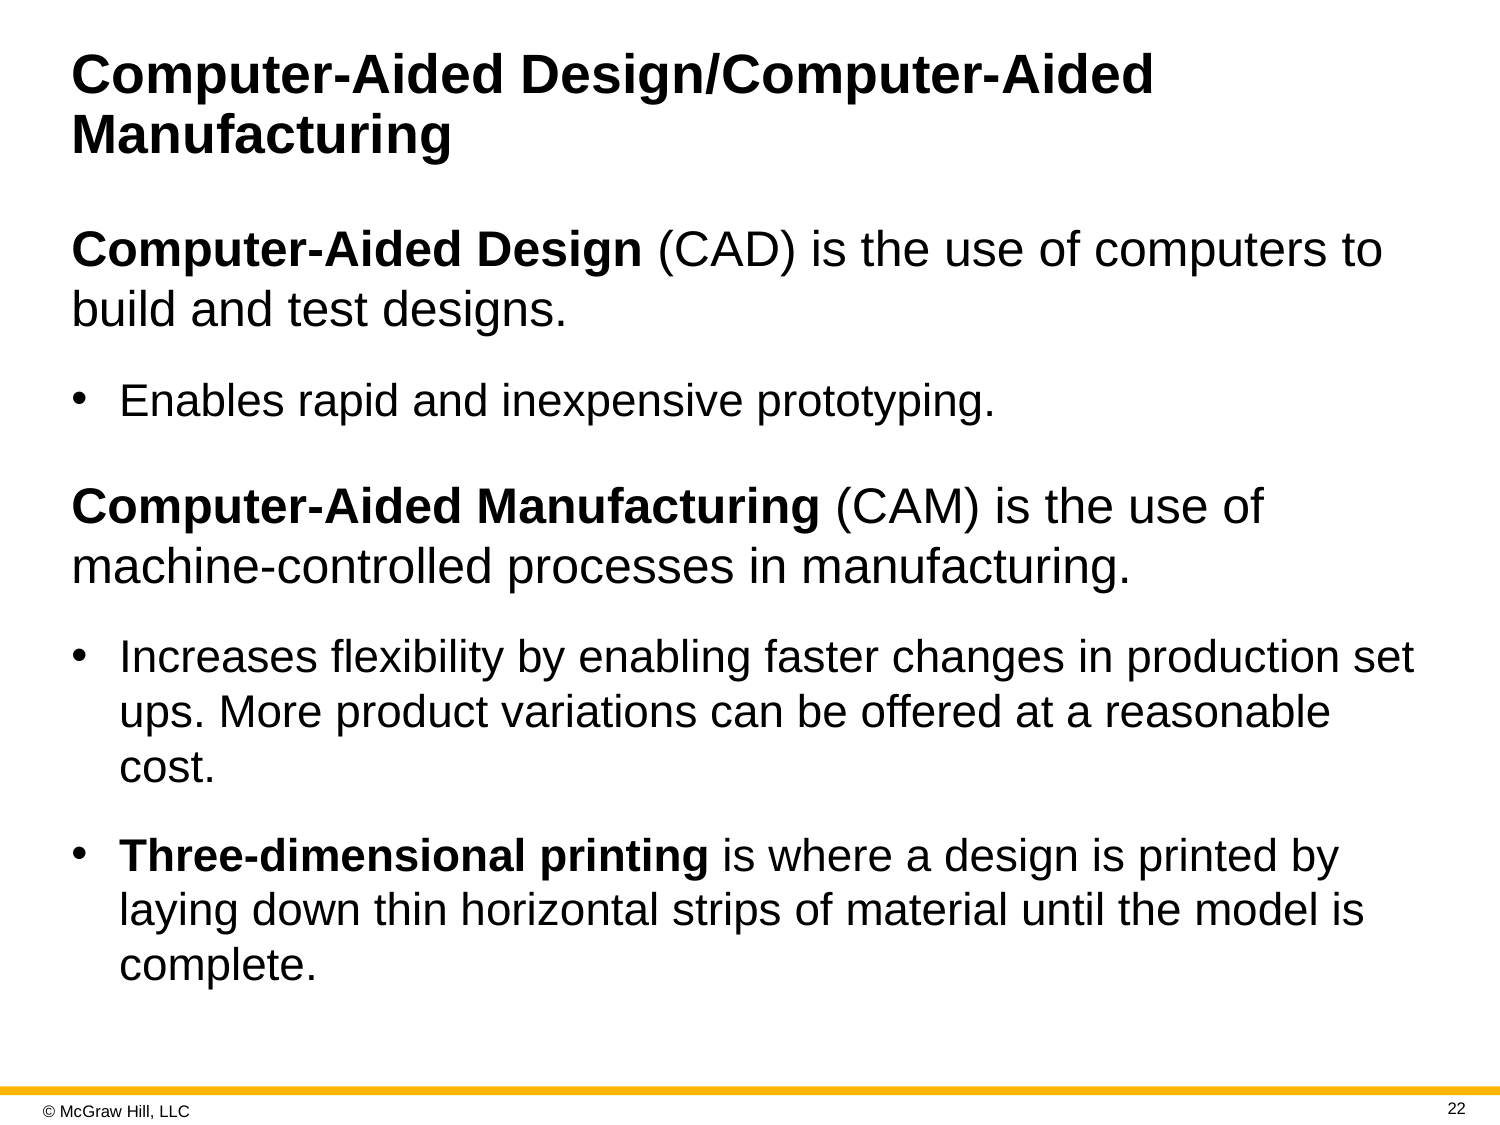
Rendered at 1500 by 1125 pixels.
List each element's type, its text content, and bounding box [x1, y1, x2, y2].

list Computer-Aided Manufacturing (C A M) is the use of machine-controlled processes in manufacturing. Increases flexibility by enabling faster changes in production set ups. More product variations can be offered at a reasonable cost. Three-dimensional printing is where a design is printed by laying down thin horizontal strips of material until the model is complete. [56, 466, 1444, 1025]
title Computer-Aided Design/Computer-Aided Manufacturing [56, 38, 1444, 173]
list Computer-Aided Design (C A D) is the use of computers to build and test designs. Enables rapid and inexpensive prototyping. [56, 209, 1444, 434]
slide_number 22 [1415, 1094, 1474, 1122]
